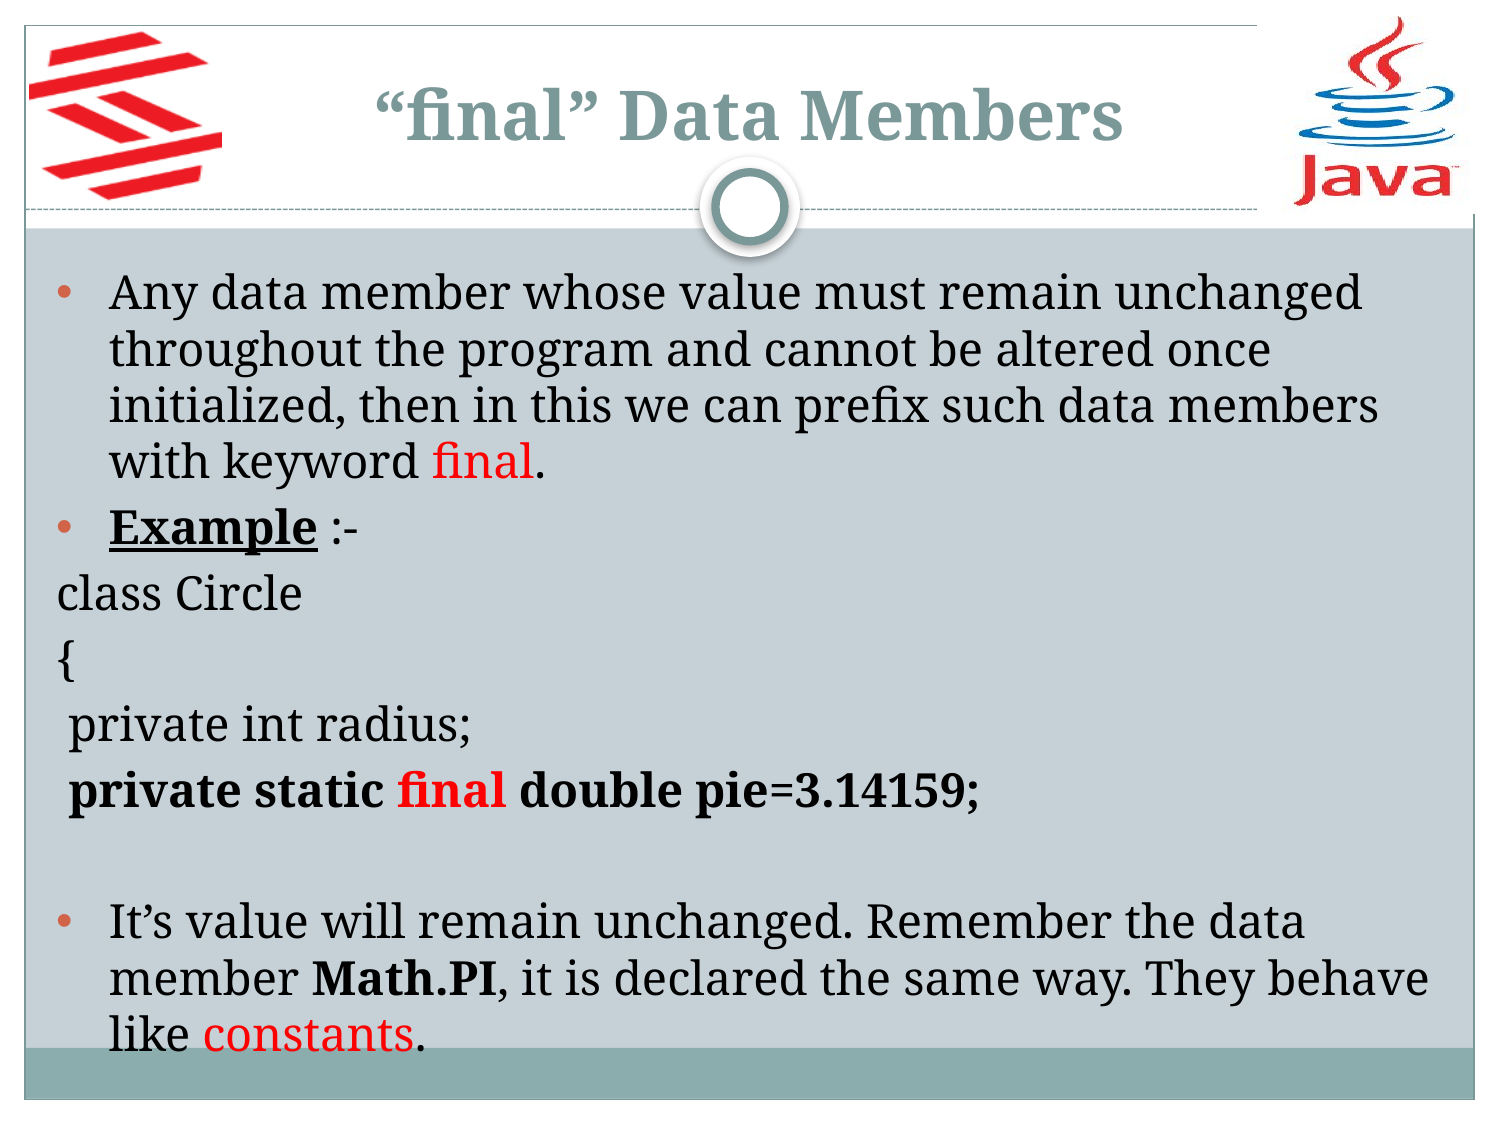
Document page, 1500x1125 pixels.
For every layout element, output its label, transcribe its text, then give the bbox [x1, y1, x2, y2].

title “final” Data Members [227, 37, 1250, 162]
picture [29, 30, 222, 209]
list Any data member whose value must remain unchanged throughout the program and cannot be altered once initialized, then in this we can prefix such data members with keyword final. Example :- class Circle { private int radius; private static final double pie=3.14159; It’s value will remain unchanged. Remember the data member Math.PI, it is declared the same way. They behave like constants. [41, 255, 1460, 1071]
picture [1257, 6, 1486, 214]
